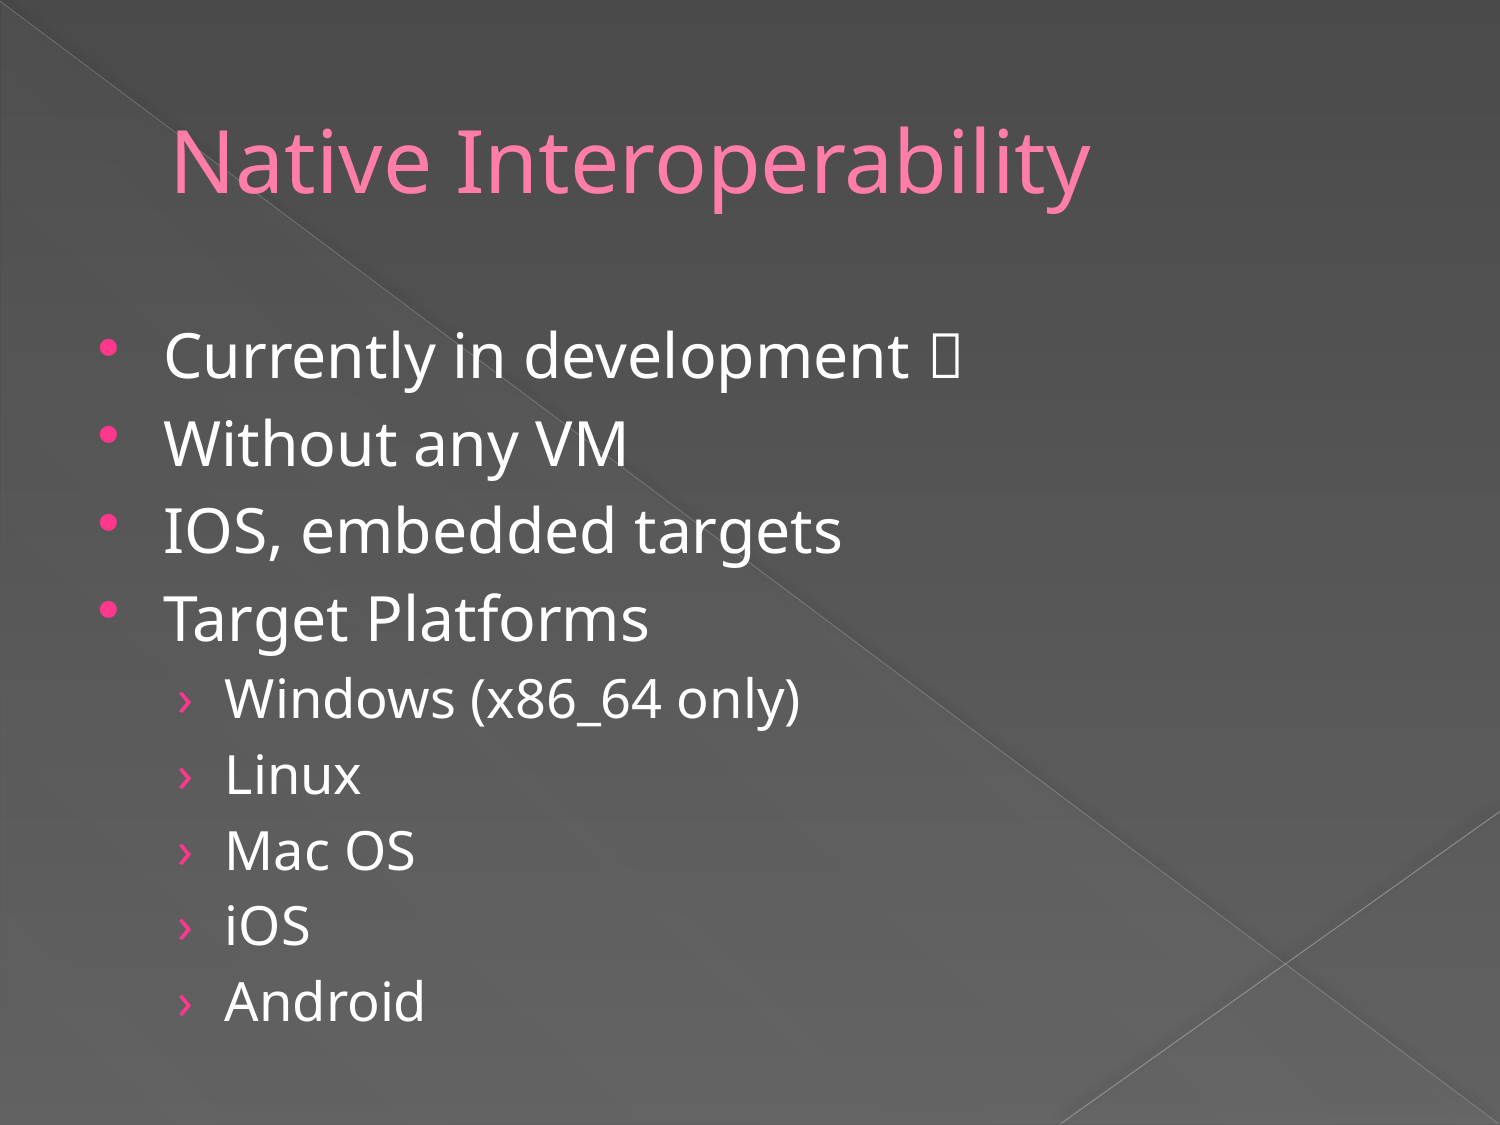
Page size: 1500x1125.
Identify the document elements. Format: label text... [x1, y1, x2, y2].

list Currently in development  Without any VM IOS, embedded targets Target Platforms Windows (x86_64 only) Linux Mac OS iOS Android [75, 308, 1425, 1059]
title Native Interoperability [75, 43, 1425, 274]
